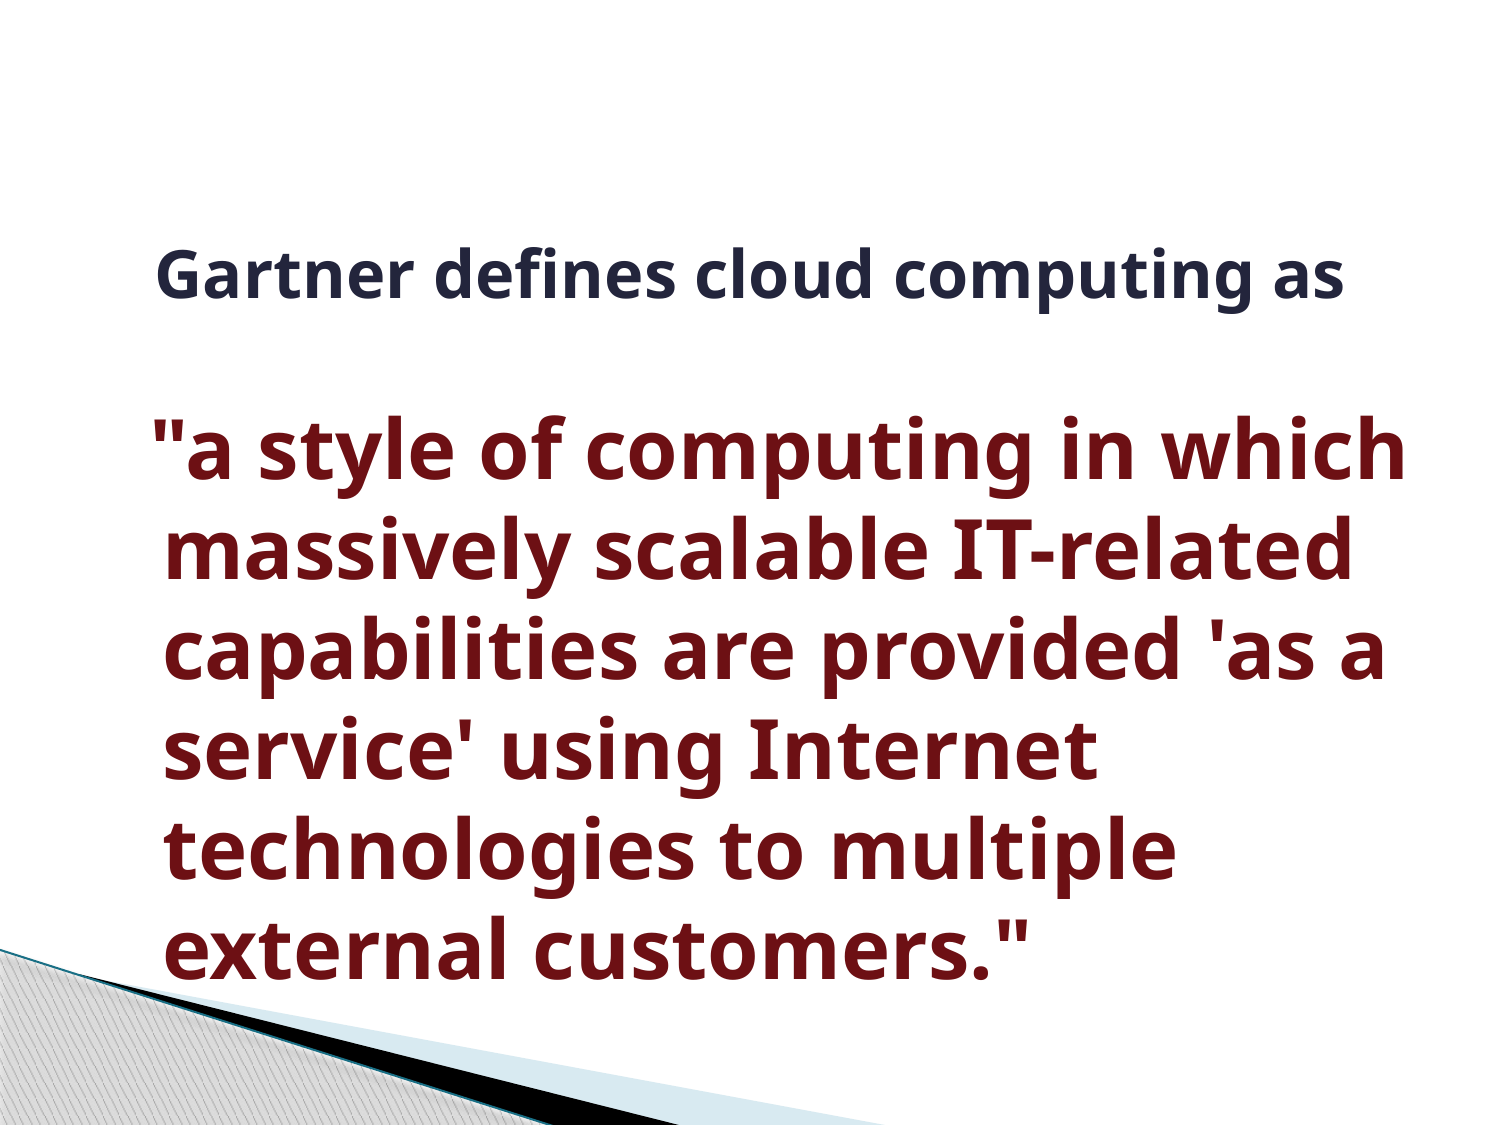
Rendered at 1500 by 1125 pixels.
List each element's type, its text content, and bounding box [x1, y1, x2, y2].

list Gartner defines cloud computing as "a style of computing in which massively scalable IT-related capabilities are provided 'as a service' using Internet technologies to multiple external customers." [87, 224, 1438, 1036]
